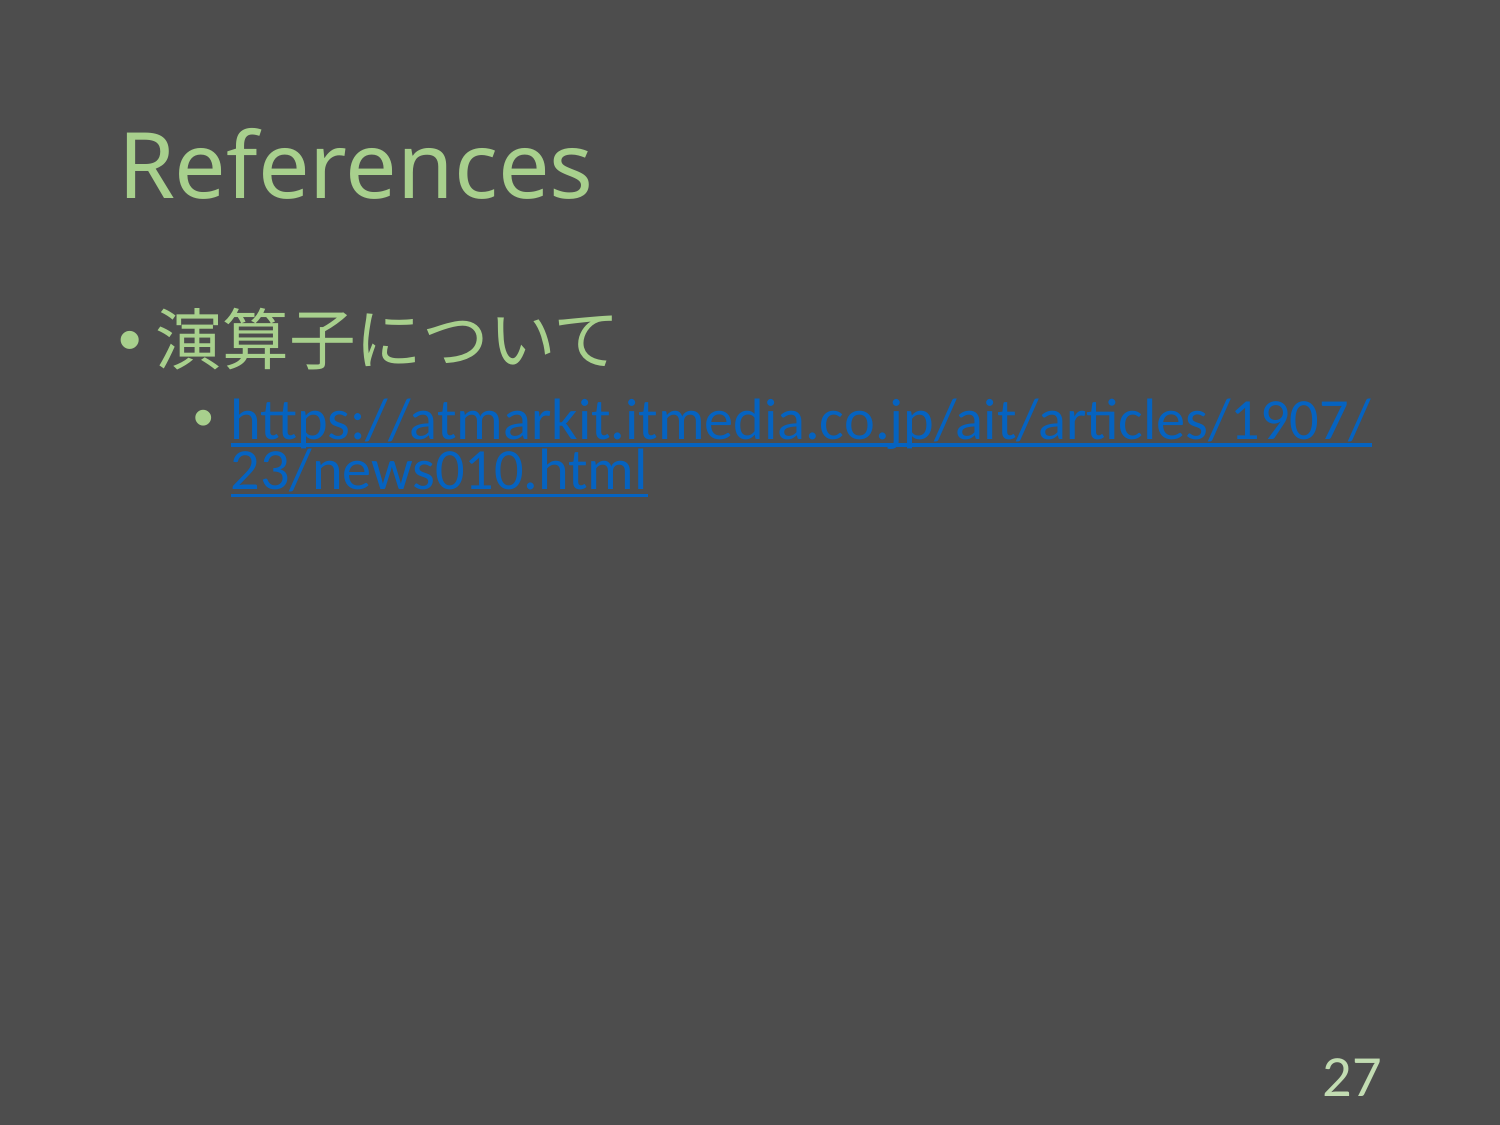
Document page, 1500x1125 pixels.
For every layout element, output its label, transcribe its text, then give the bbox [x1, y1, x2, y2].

slide_number 26 [1059, 1042, 1397, 1103]
title References [103, 59, 1397, 278]
list 演算子について https://atmarkit.itmedia.co.jp/ait/articles/1907/23/news010.html [103, 299, 1397, 1014]
